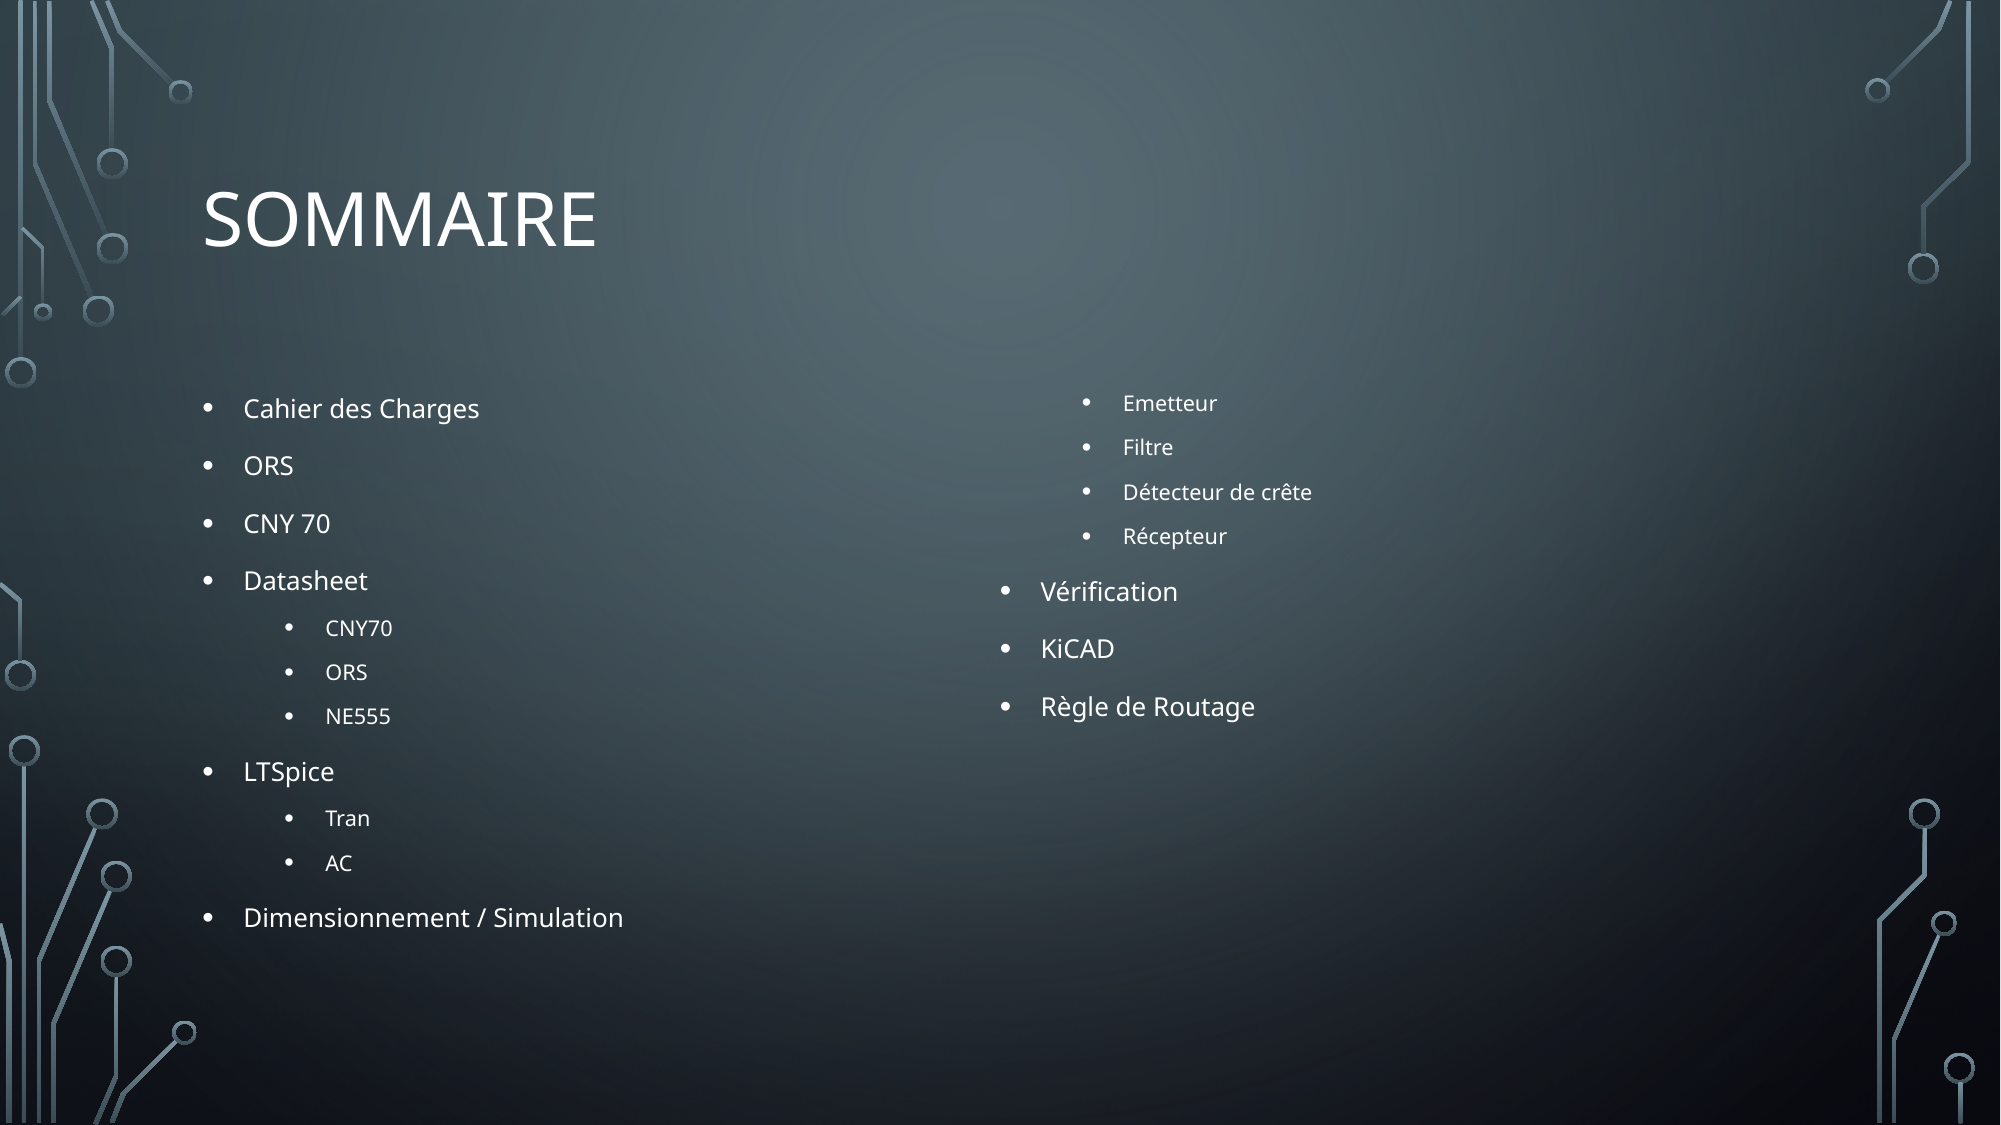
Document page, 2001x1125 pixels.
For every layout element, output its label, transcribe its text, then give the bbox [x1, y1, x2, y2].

title Sommaire [187, 101, 1813, 344]
list Cahier des Charges ORS CNY 70 Datasheet CNY70 ORS NE555 LTSpice Tran AC Dimensionnement / Simulation Emetteur Filtre Détecteur de crête Récepteur Vérification KiCAD Règle de Routage [187, 369, 1813, 950]
